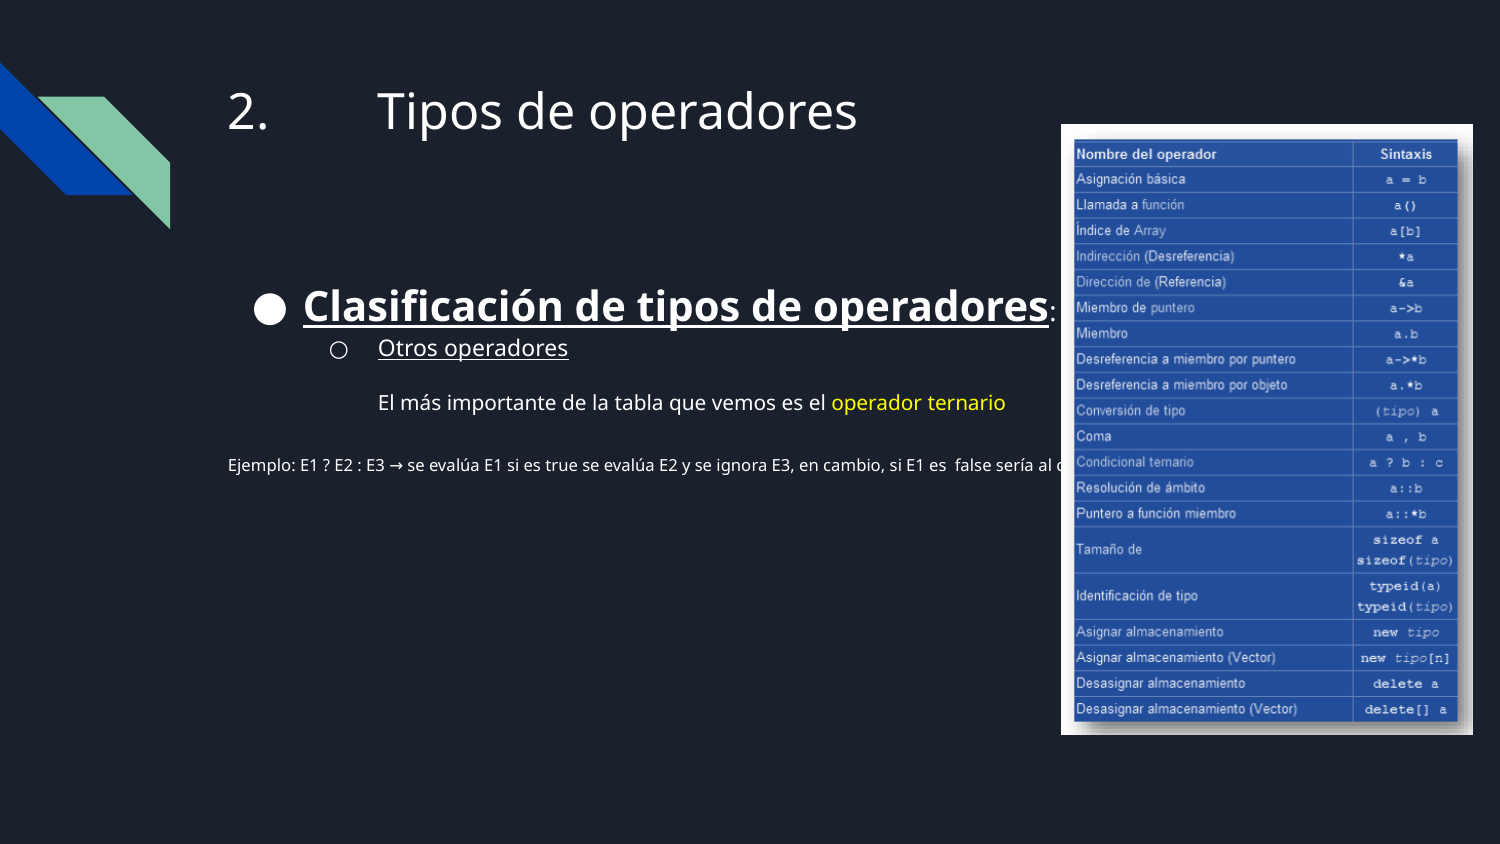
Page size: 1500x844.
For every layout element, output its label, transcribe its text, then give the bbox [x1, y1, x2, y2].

picture [1061, 124, 1473, 735]
title 2. Tipos de operadores [212, 64, 1368, 215]
list Clasificación de tipos de operadores: Otros operadores El más importante de la tabla que vemos es el operador ternario Ejemplo: E1 ? E2 : E3 → se evalúa E1 si es true se evalúa E2 y se ignora E3, en cambio, si E1 es false sería al contrario [212, 257, 1055, 735]
